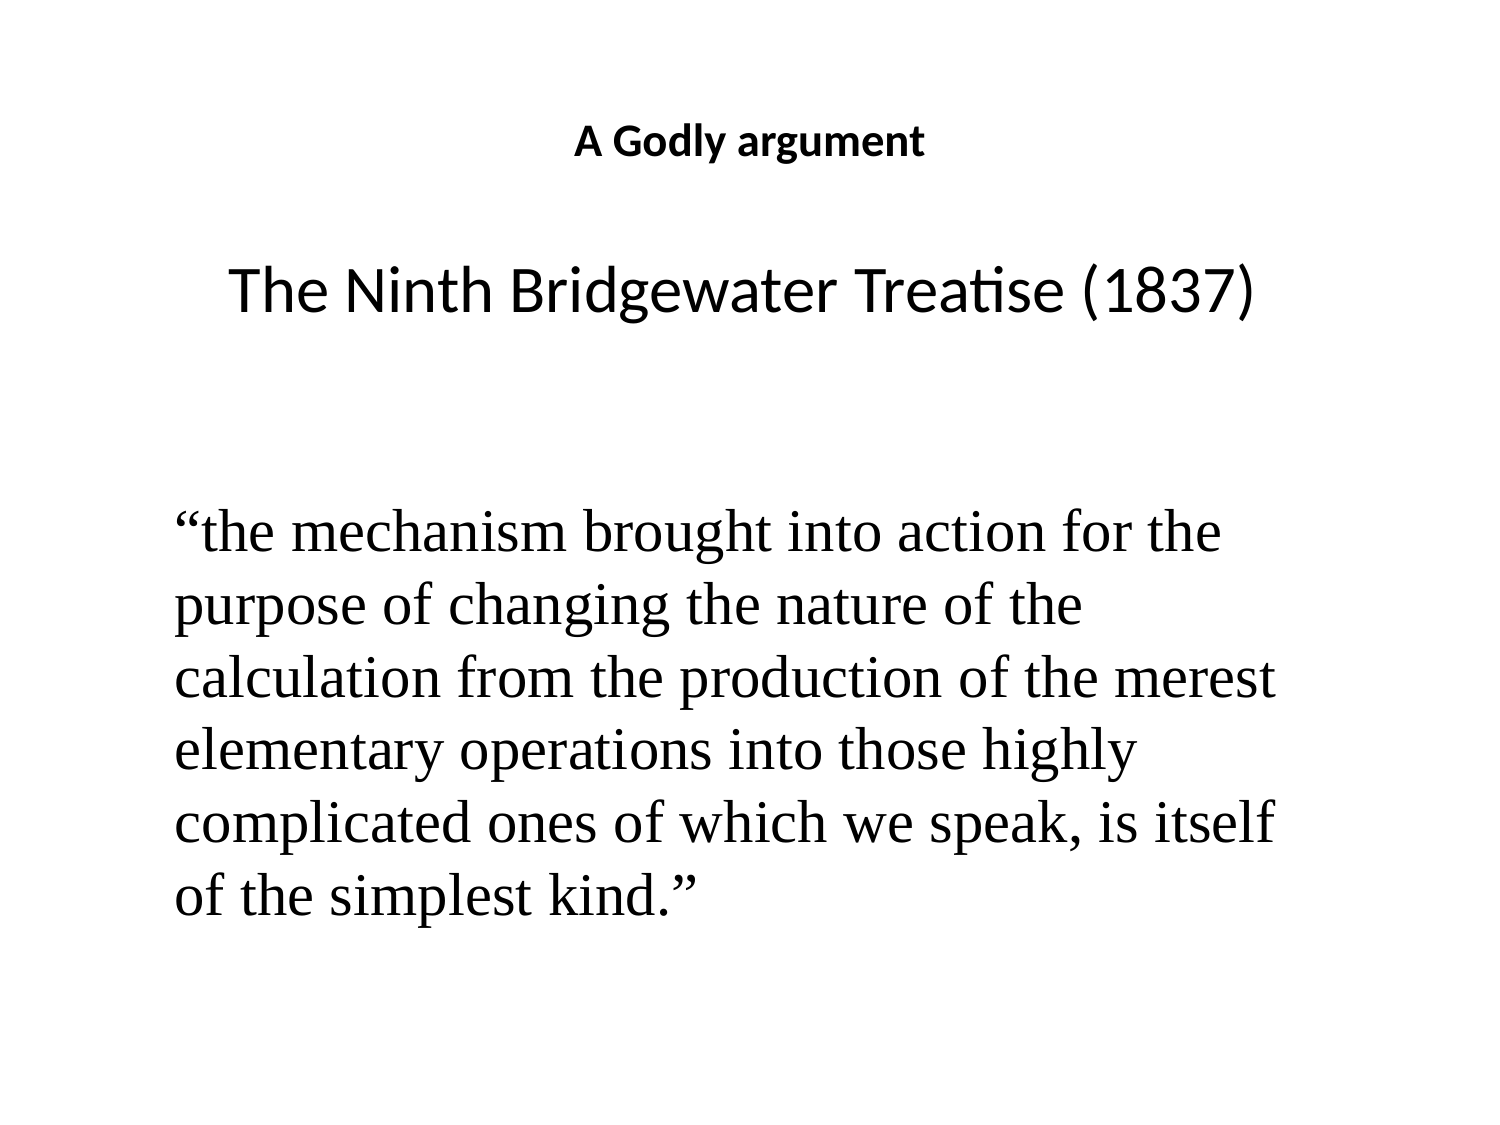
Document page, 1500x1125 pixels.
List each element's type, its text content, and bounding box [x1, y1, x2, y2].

list “the mechanism brought into action for the purpose of changing the nature of the calculation from the production of the merest elementary operations into those highly complicated ones of which we speak, is itself of the simplest kind.” [159, 483, 1351, 937]
text_box The Ninth Bridgewater Treatise (1837) [213, 238, 1272, 334]
title A Godly argument [75, 45, 1425, 287]
